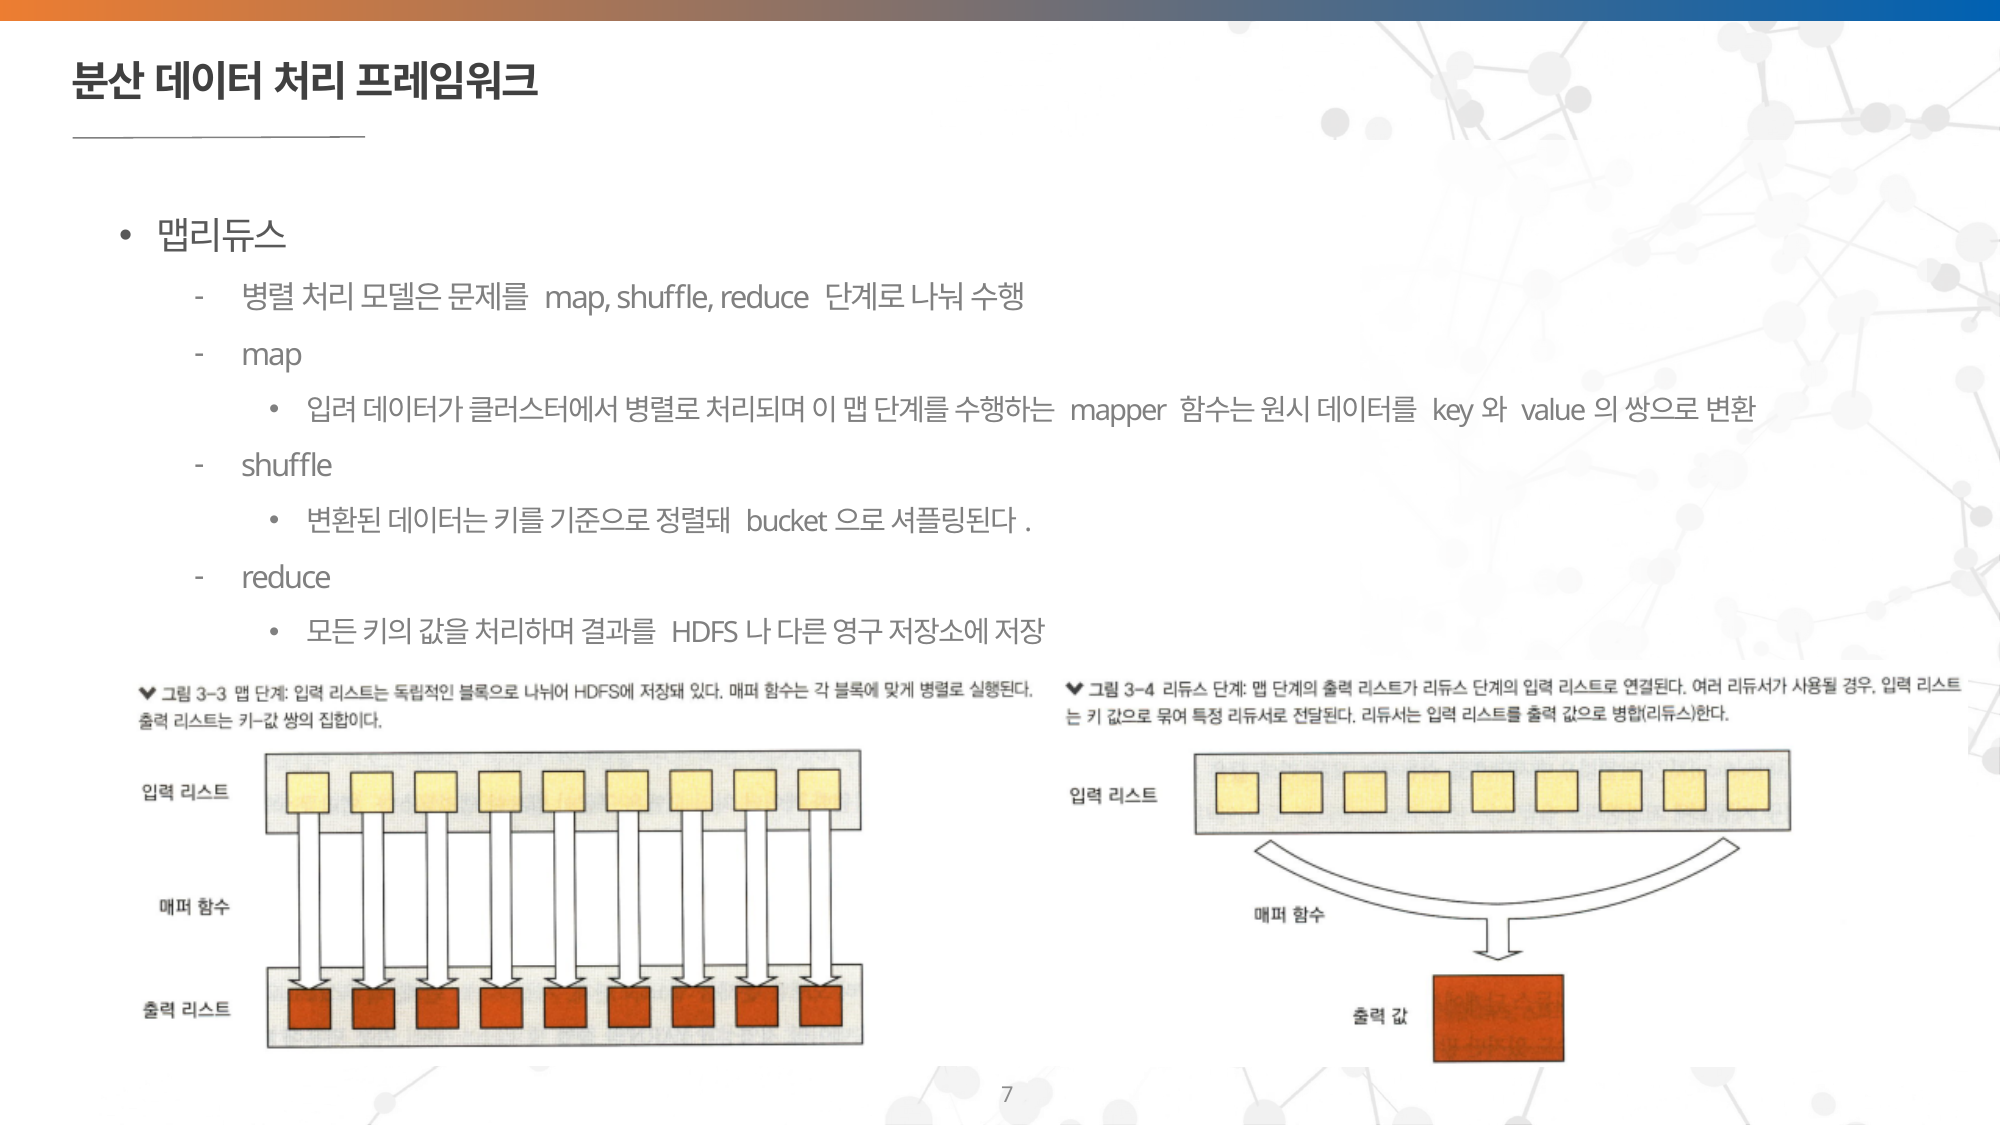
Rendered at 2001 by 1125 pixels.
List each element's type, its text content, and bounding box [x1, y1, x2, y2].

picture [89, 658, 1969, 1067]
list 맵리듀스 병렬 처리 모델은 문제를 map, shuffle, reduce 단계로 나눠 수행 map 입려 데이터가 클러스터에서 병렬로 처리되며 이 맵 단계를 수행하는 mapper 함수는 원시 데이터를 key와 value의 쌍으로 변환 shuffle 변환된 데이터는 키를 기준으로 정렬돼 bucket으로 셔플링된다. reduce 모든 키의 값을 처리하며 결과를 HDFS나 다른 영구 저장소에 저장 [104, 193, 1911, 660]
title 분산 데이터 처리 프레임워크 [56, 49, 1162, 117]
slide_number 7 [782, 1066, 1233, 1125]
